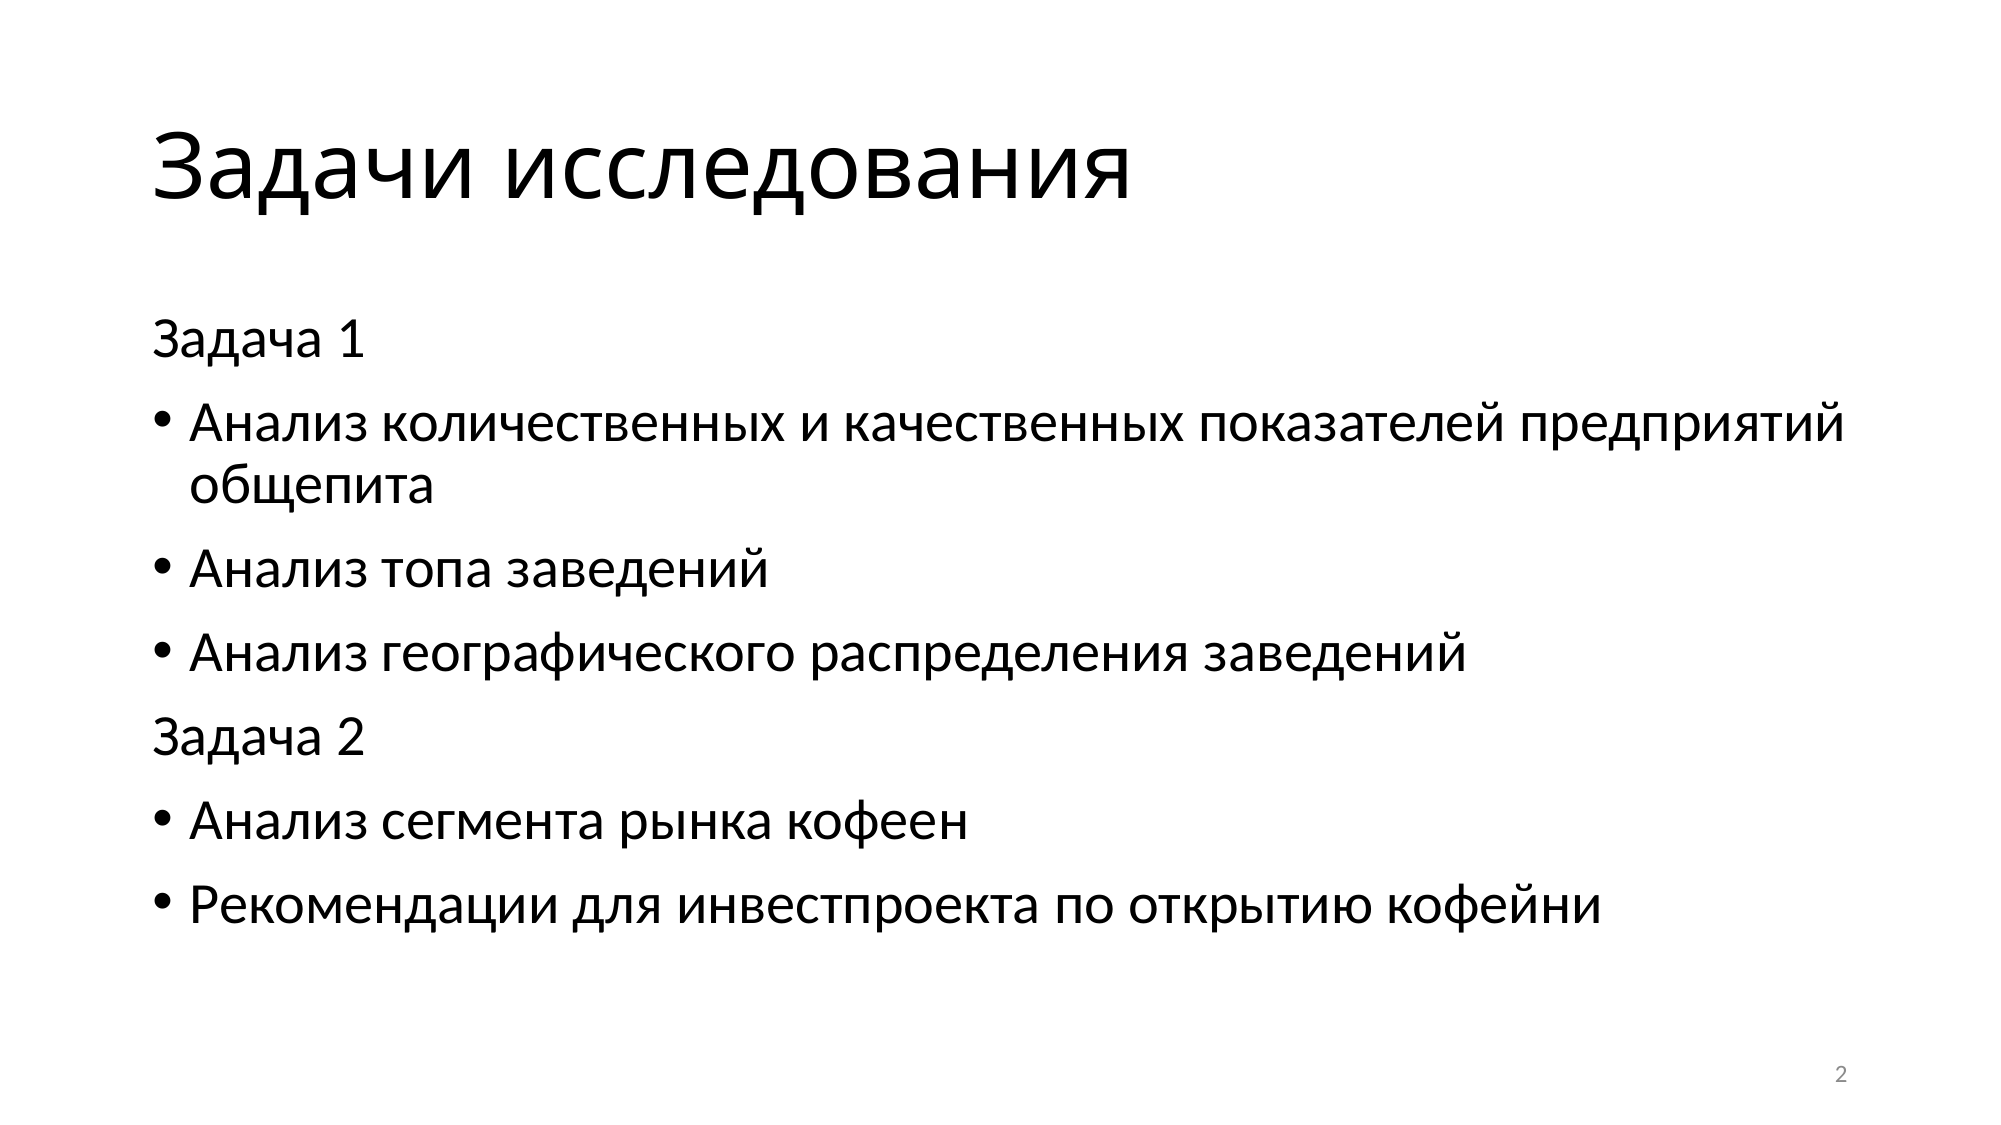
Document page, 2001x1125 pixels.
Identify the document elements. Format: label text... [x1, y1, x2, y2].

list Задача 1 Анализ количественных и качественных показателей предприятий общепита Анализ топа заведений Анализ географического распределения заведений Задача 2 Анализ сегмента рынка кофеен Рекомендации для инвестпроекта по открытию кофейни [137, 299, 1863, 1014]
slide_number 2 [1412, 1042, 1863, 1103]
title Задачи исследования [137, 59, 1863, 278]
